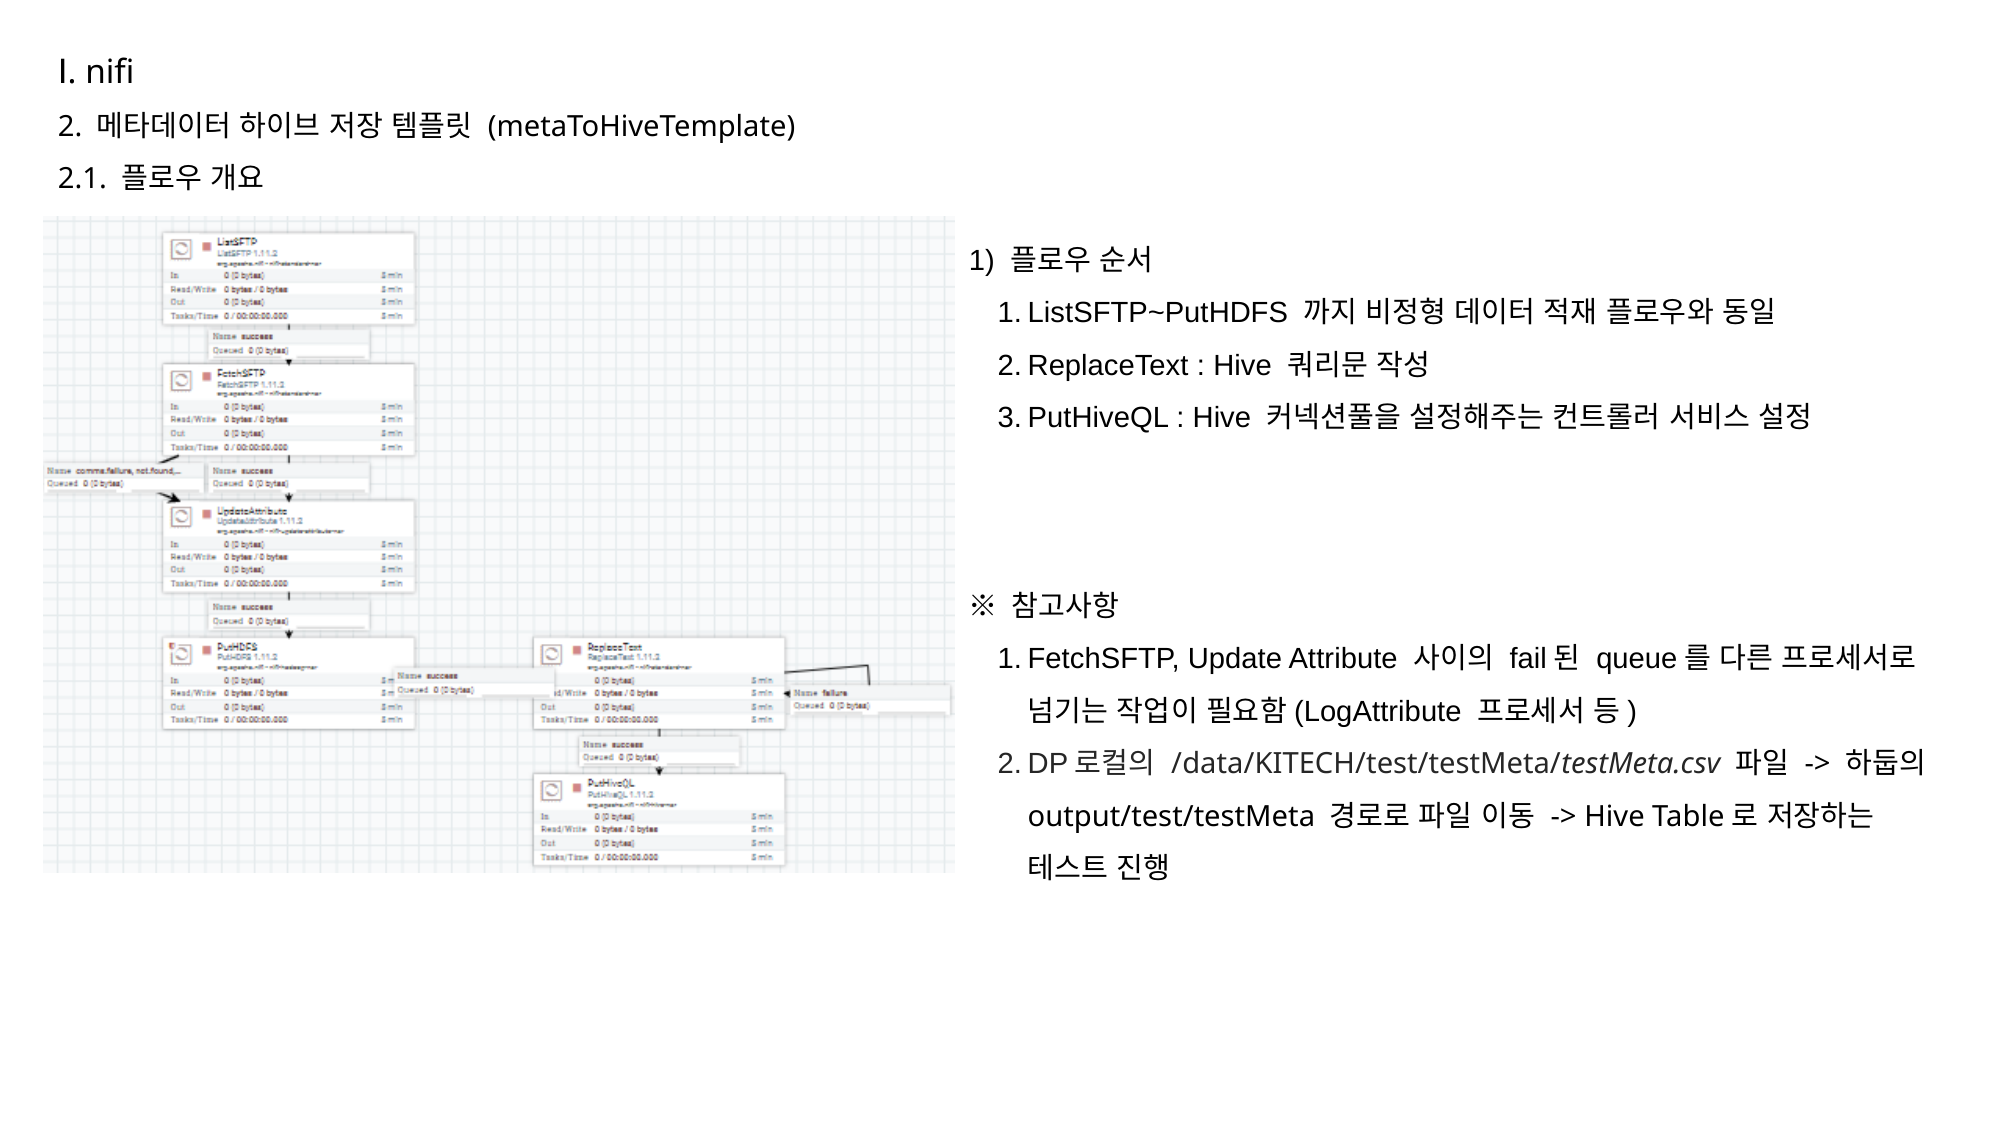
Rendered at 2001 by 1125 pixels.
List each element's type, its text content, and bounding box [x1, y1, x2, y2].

text_box Ⅰ. nifi 2. 메타데이터 하이브 저장 템플릿 (metaToHiveTemplate) 2.1. 플로우 개요 [42, 42, 1958, 99]
text_box 1) 플로우 순서 ListSFTP~PutHDFS 까지 비정형 데이터 적재 플로우와 동일 ReplaceText : Hive 쿼리문 작성 PutHiveQL : Hive 커넥션풀을 설정해주는 컨트롤러 서비스 설정 [953, 215, 1958, 549]
picture [43, 216, 955, 873]
text_box ※ 참고사항 FetchSFTP, Update Attribute 사이의 fail된 queue를 다른 프로세서로 넘기는 작업이 필요함(LogAttribute 프로세서 등) DP로컬의 /data/KITECH/test/testMeta/testMeta.csv 파일 -> 하둡의 output/test/testMeta 경로로 파일 이동 -> Hive Table로 저장하는 테스트 진행 [953, 561, 1958, 895]
